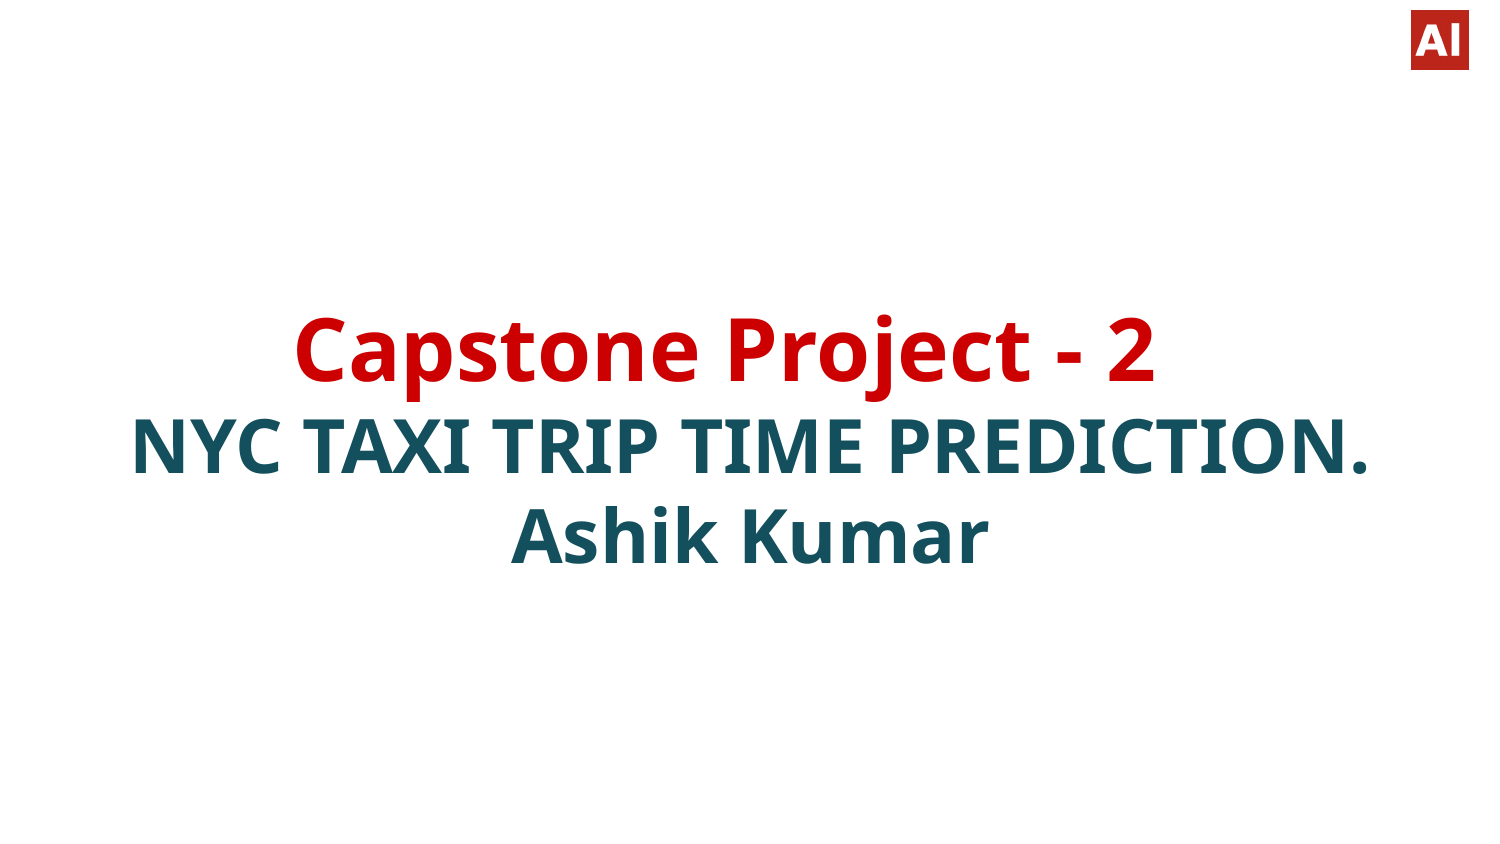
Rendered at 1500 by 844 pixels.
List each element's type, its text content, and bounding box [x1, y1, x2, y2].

picture [1411, 10, 1469, 70]
title Capstone Project - 2 NYC TAXI TRIP TIME PREDICTION. Ashik Kumar [52, 182, 1449, 684]
